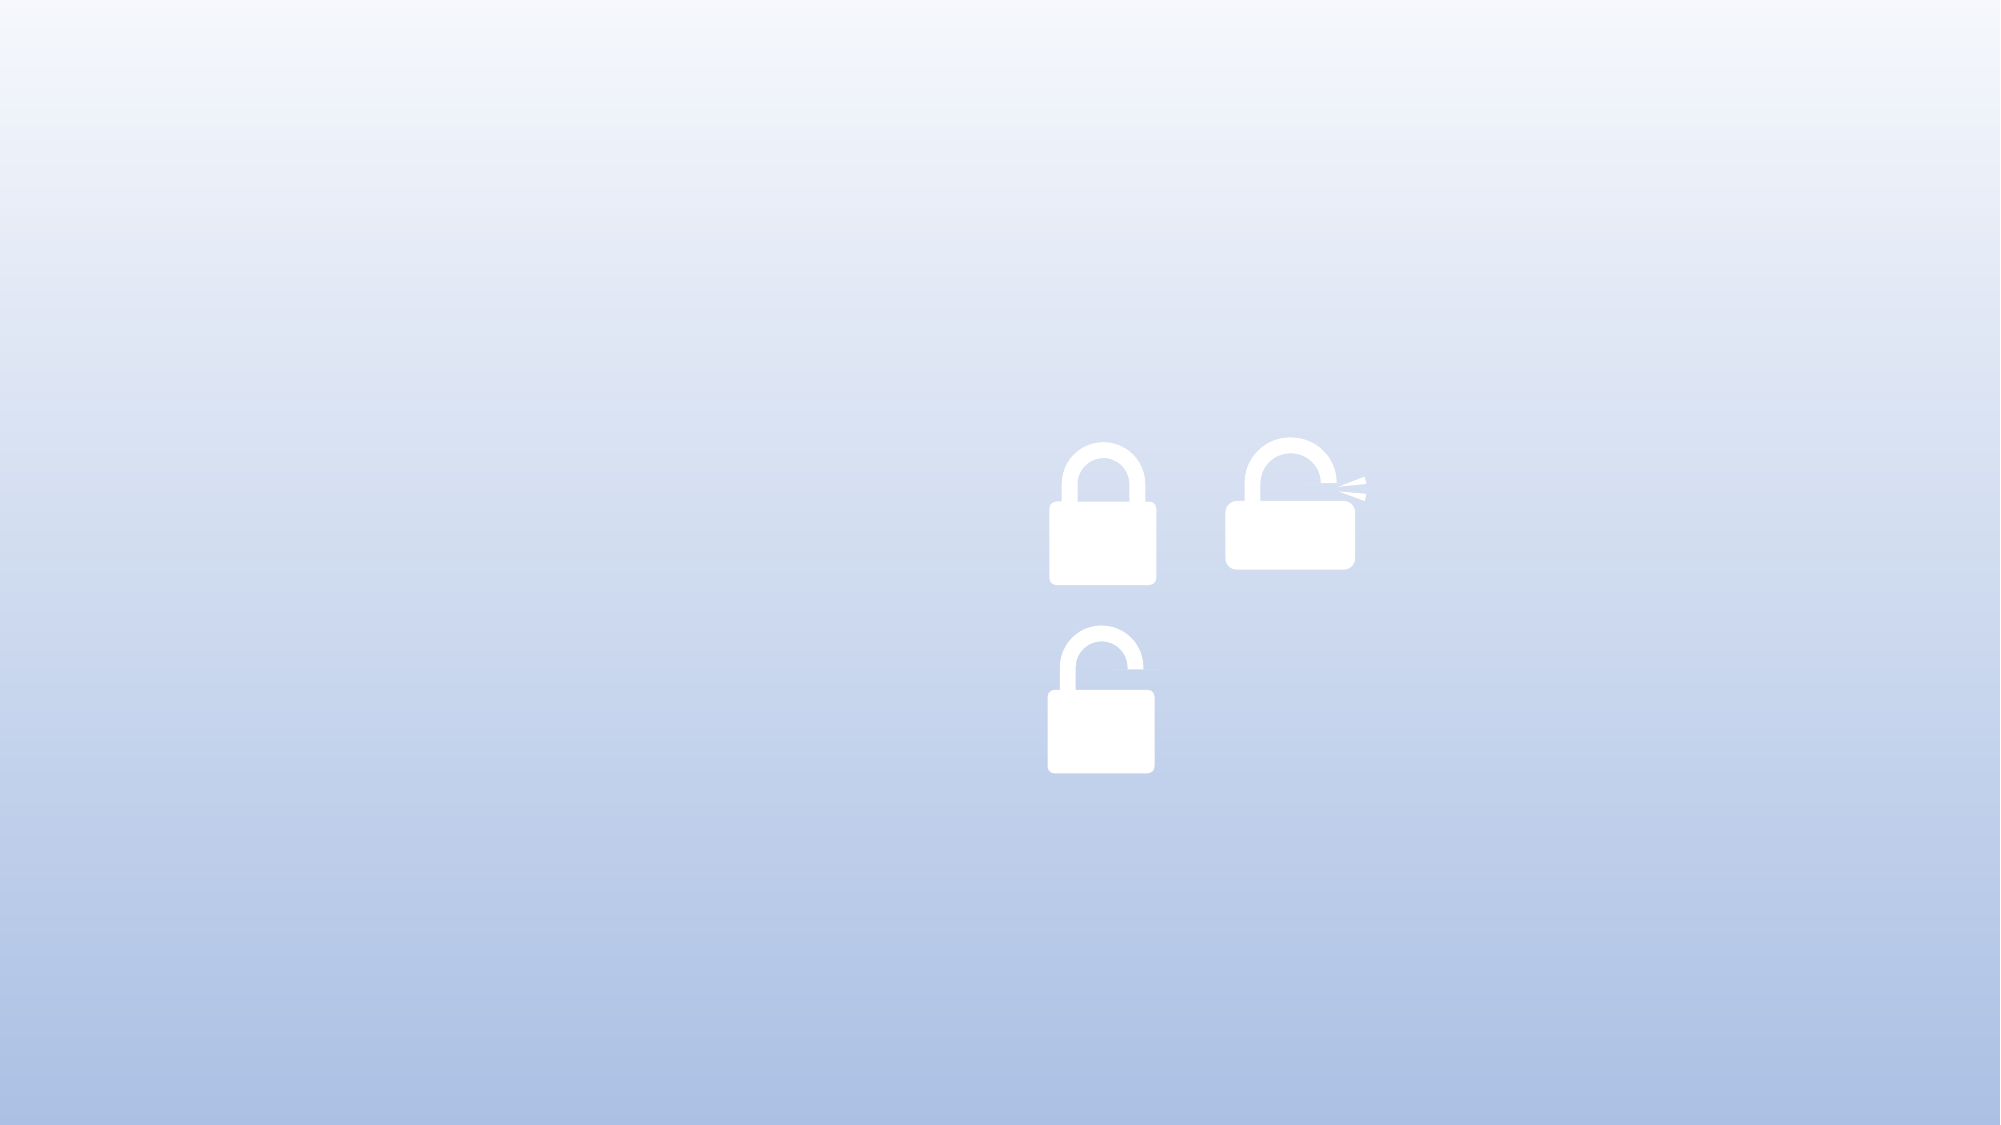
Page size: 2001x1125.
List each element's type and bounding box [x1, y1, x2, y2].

text_box [1225, 437, 1366, 570]
text_box [1047, 625, 1159, 774]
text_box [1049, 442, 1160, 585]
